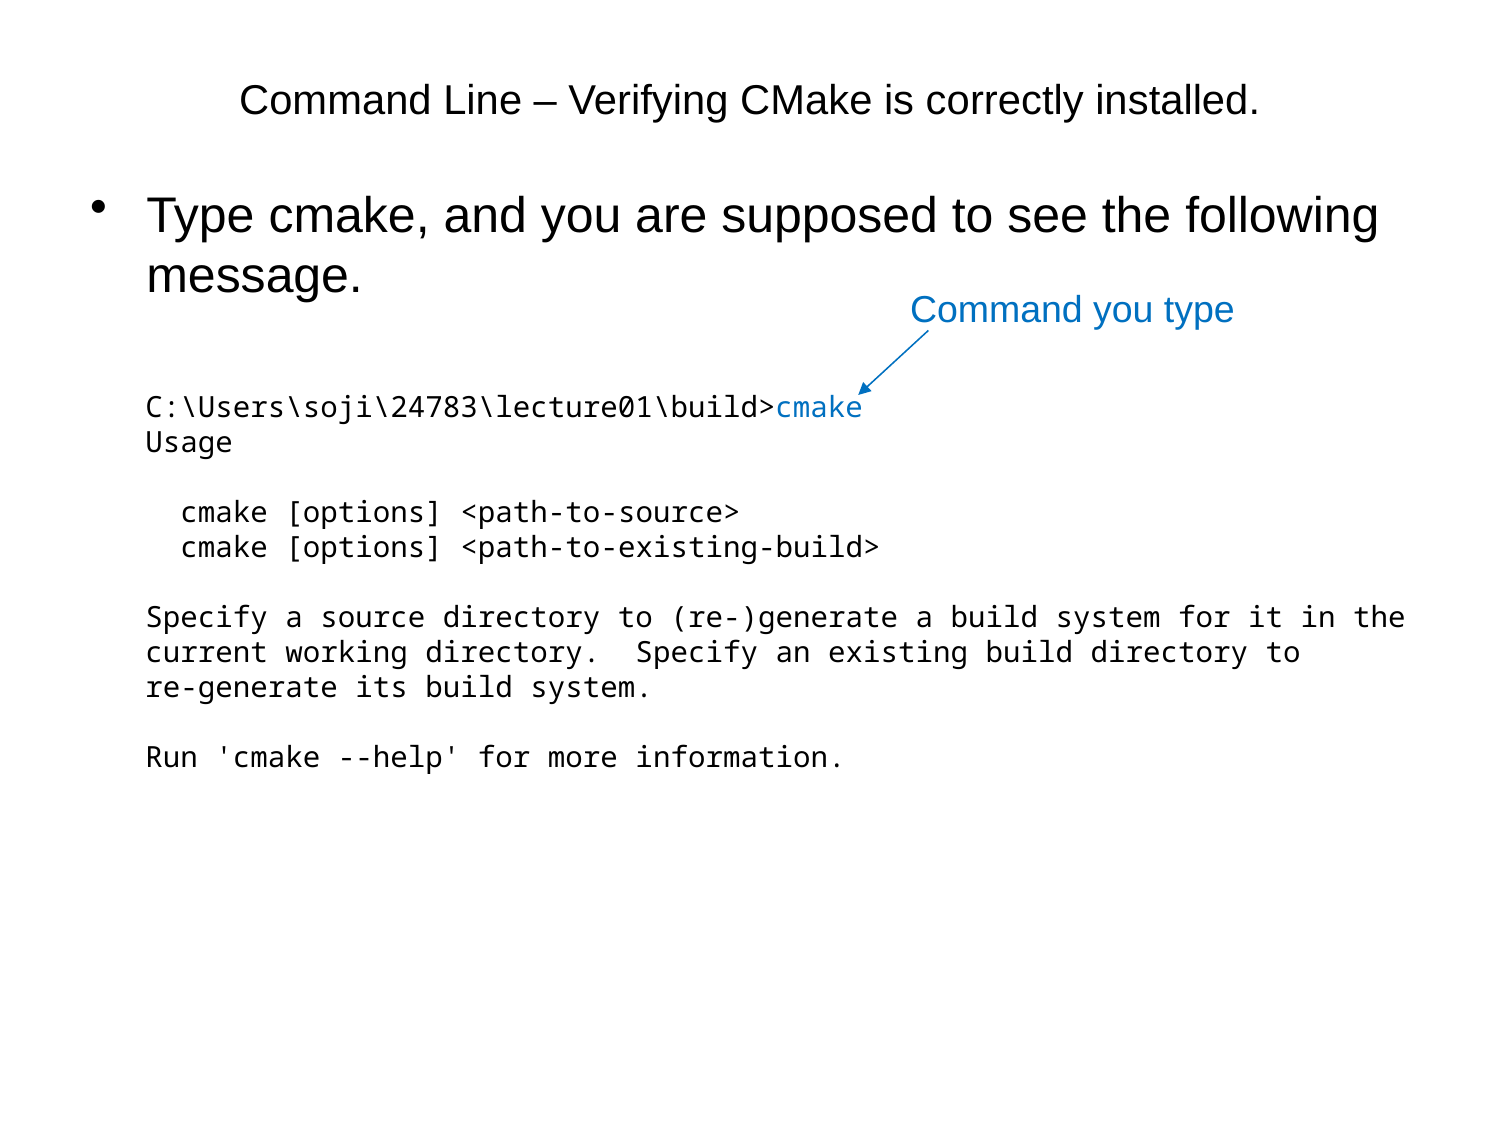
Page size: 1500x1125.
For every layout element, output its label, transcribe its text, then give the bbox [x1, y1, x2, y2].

text_box C:\Users\soji\24783\lecture01\build>cmake Usage cmake [options] <path-to-source> cmake [options] <path-to-existing-build> Specify a source directory to (re-)generate a build system for it in the current working directory. Specify an existing build directory to re-generate its build system. Run 'cmake --help' for more information. [130, 380, 1421, 781]
title Command Line – Verifying CMake is correctly installed. [75, 45, 1425, 150]
list Type cmake, and you are supposed to see the following message. [75, 174, 1425, 1005]
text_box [858, 330, 929, 396]
text_box Command you type [895, 277, 1250, 338]
